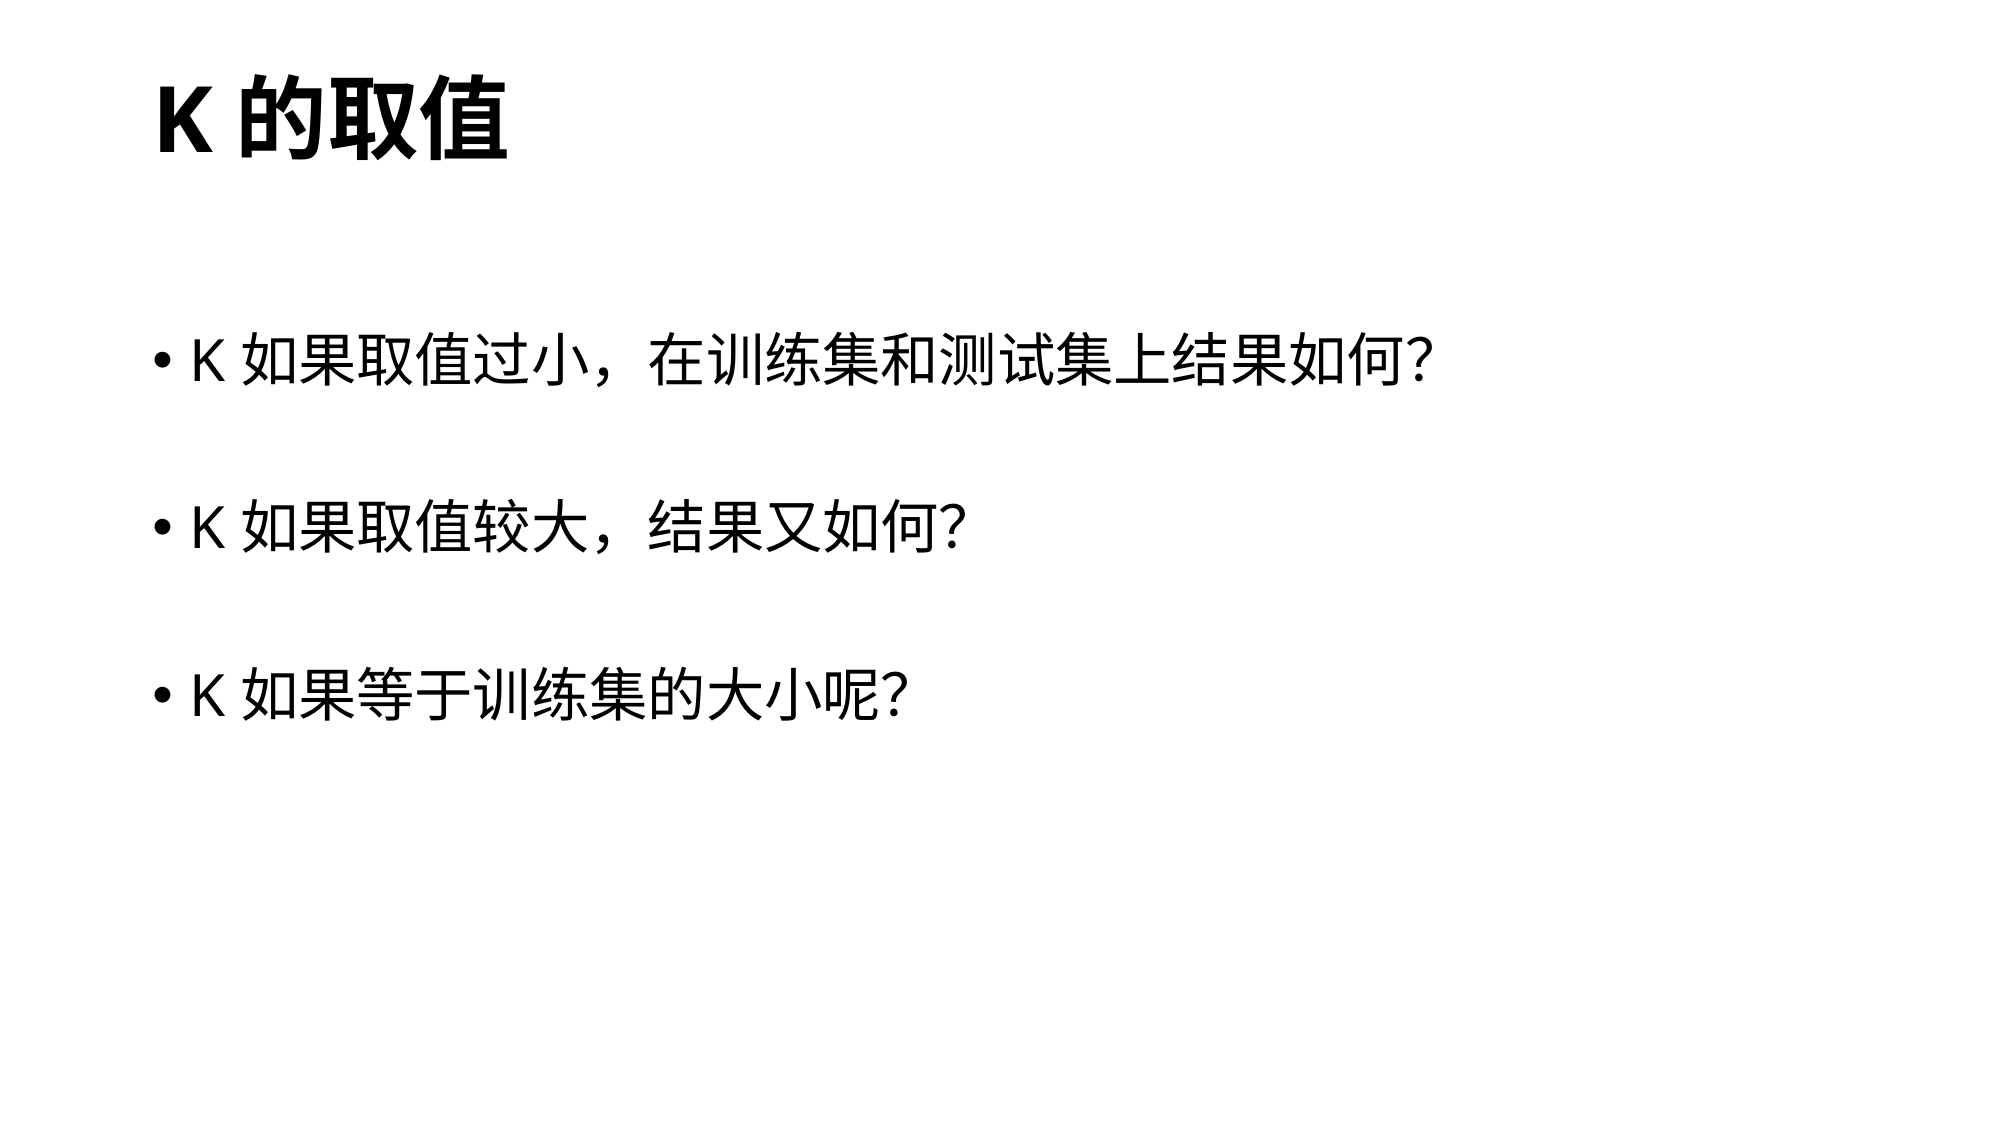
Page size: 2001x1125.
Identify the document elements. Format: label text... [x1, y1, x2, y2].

list K如果取值过小，在训练集和测试集上结果如何？ K如果取值较大，结果又如何？ K如果等于训练集的大小呢？ [137, 323, 1863, 1038]
title K的取值 [137, 59, 1840, 185]
